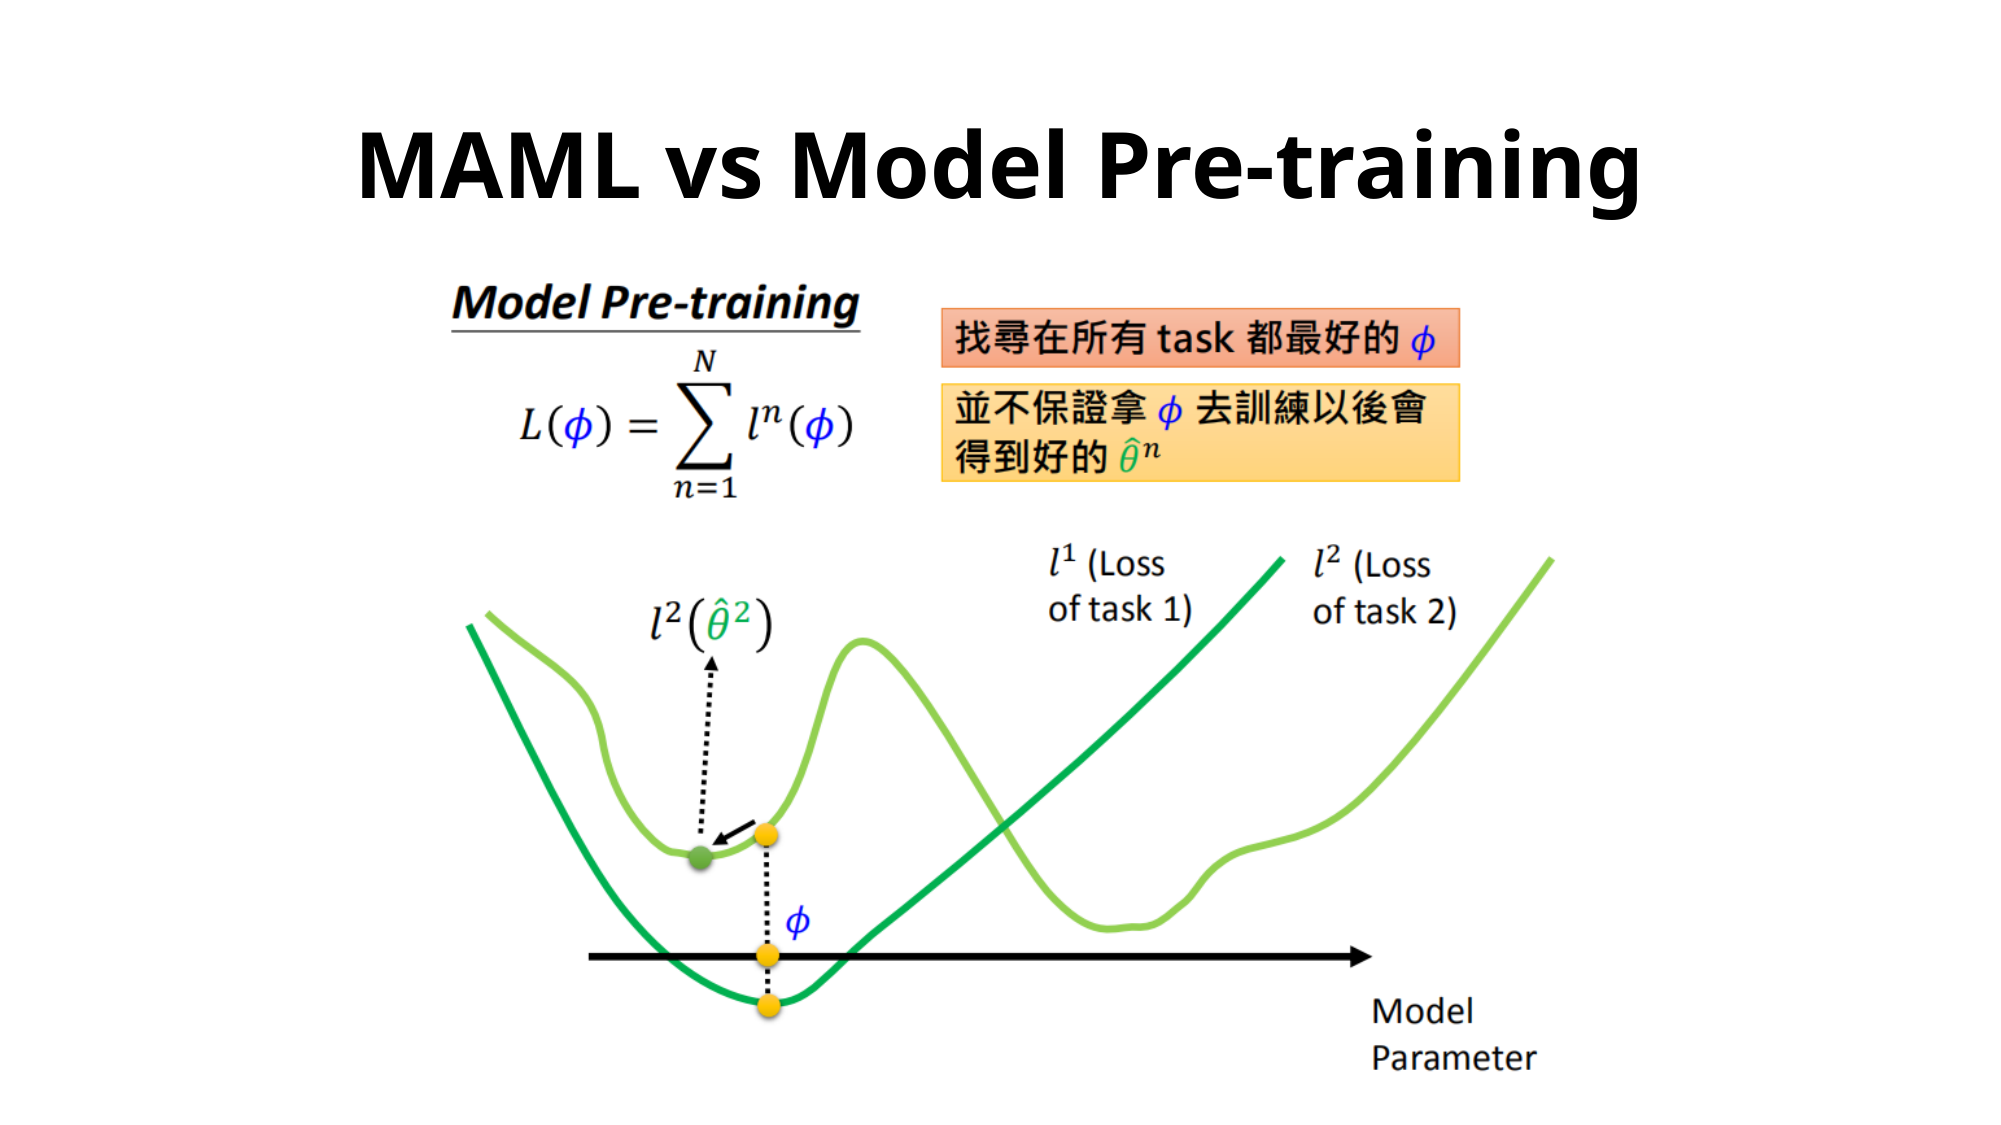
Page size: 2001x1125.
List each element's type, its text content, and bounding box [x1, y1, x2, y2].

title MAML vs Model Pre-training [137, 59, 1863, 278]
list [441, 277, 1559, 1092]
